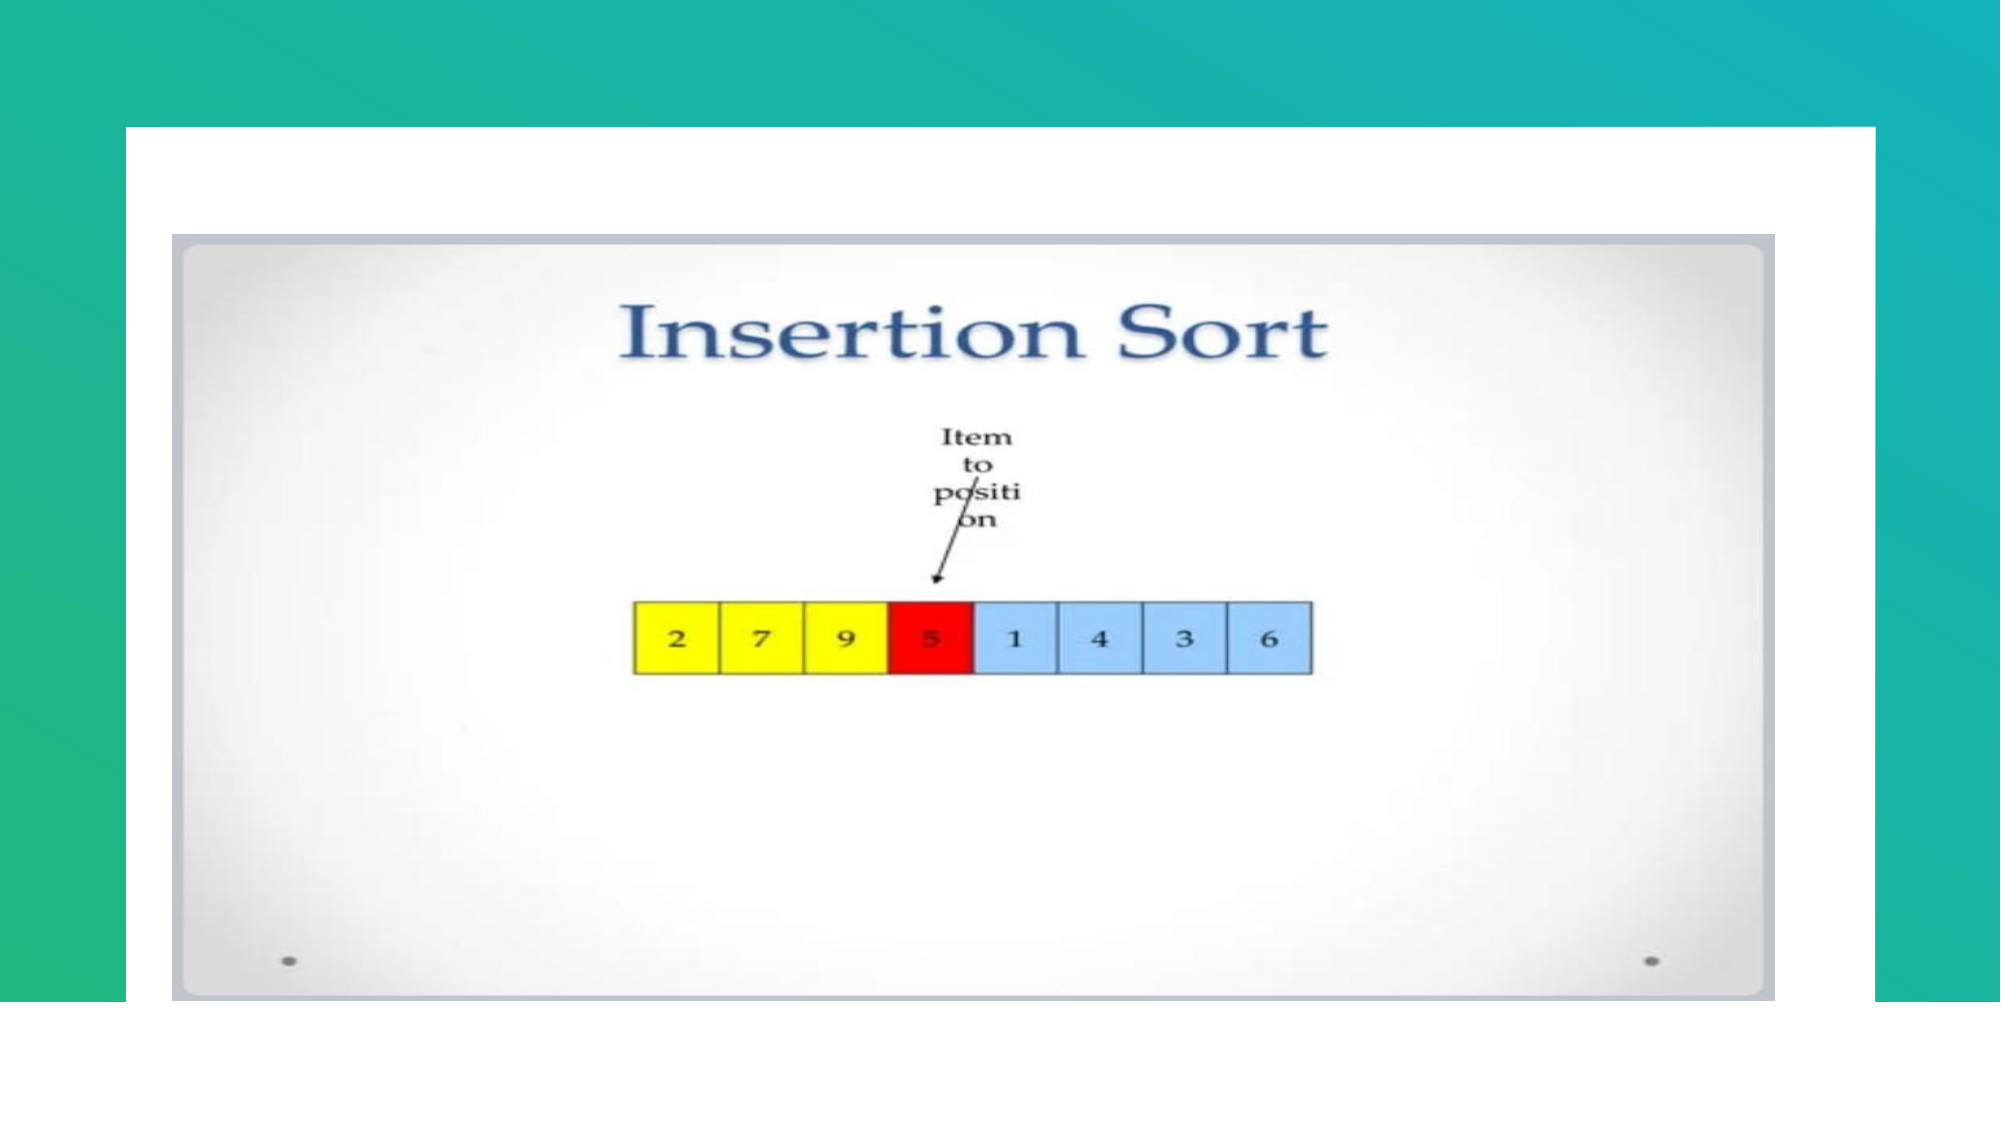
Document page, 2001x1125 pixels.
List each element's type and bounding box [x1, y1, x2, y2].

list [172, 234, 1775, 1001]
